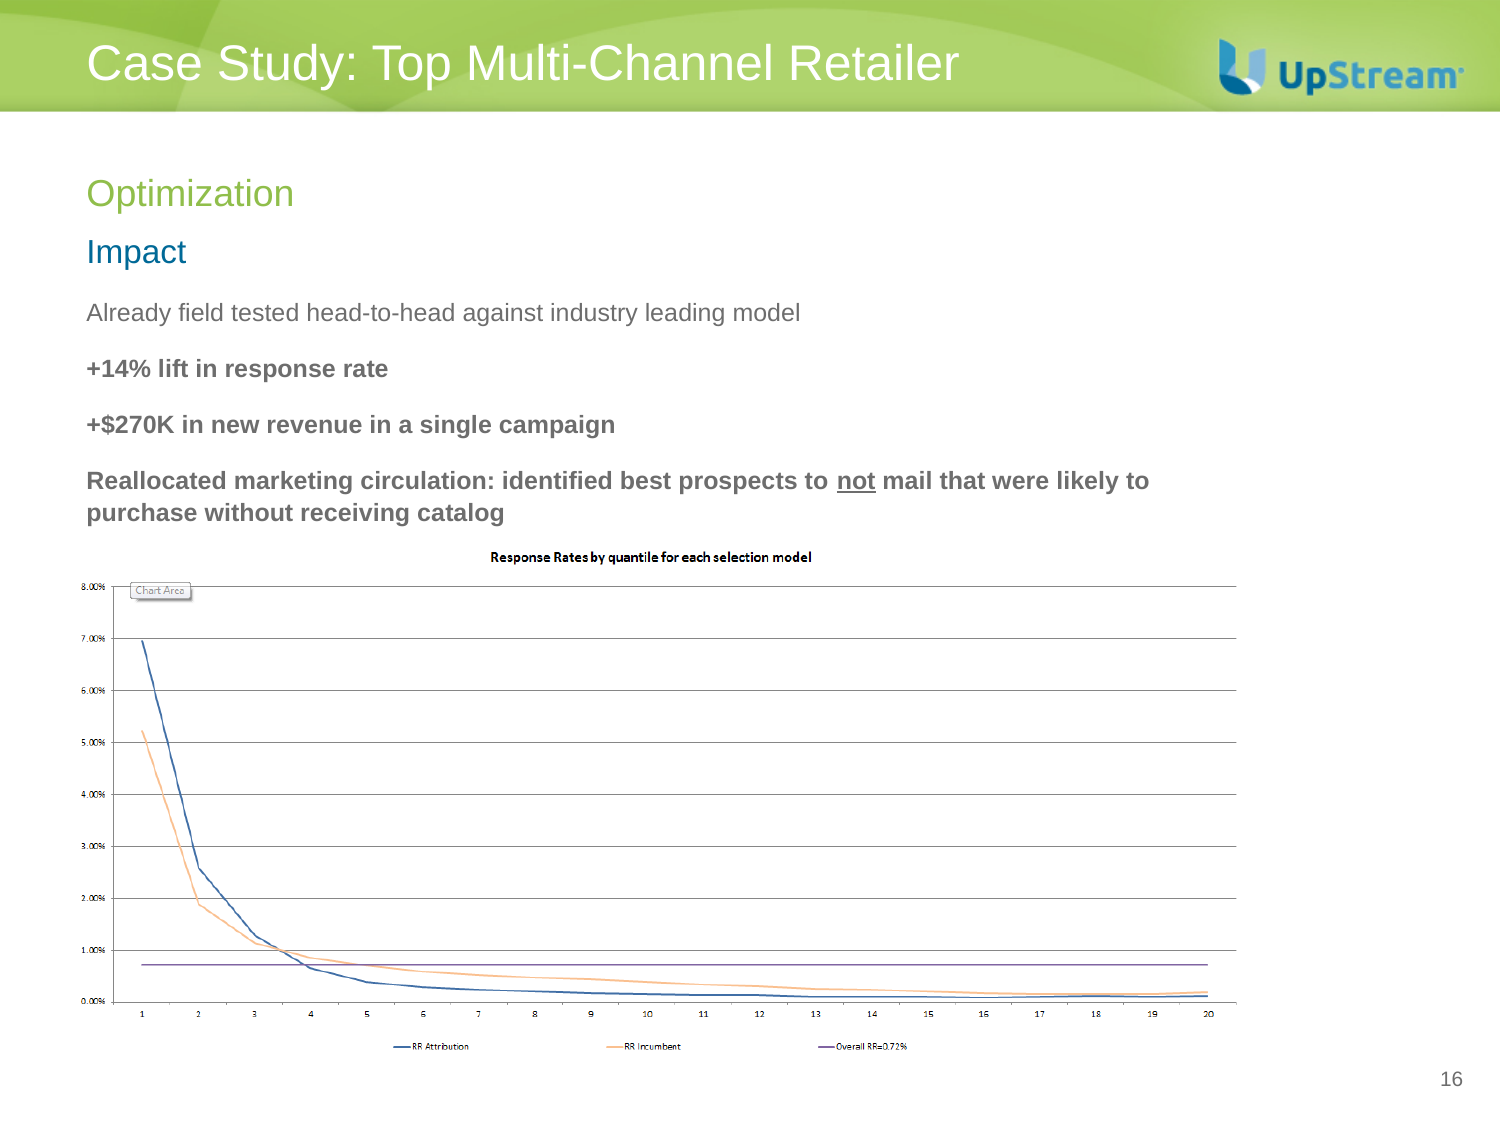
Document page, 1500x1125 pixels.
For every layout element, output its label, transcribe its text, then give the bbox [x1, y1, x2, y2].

text_box Optimization Impact Already field tested head-to-head against industry leading model +14% lift in response rate +$270K in new revenue in a single campaign Reallocated marketing circulation: identified best prospects to not mail that were likely to purchase without receiving catalog Scored 22MM households with 9 models all in the cloud [73, 176, 1244, 544]
picture [0, 0, 1500, 1125]
title Case Study: Top Multi-Channel Retailer [73, 30, 1297, 100]
